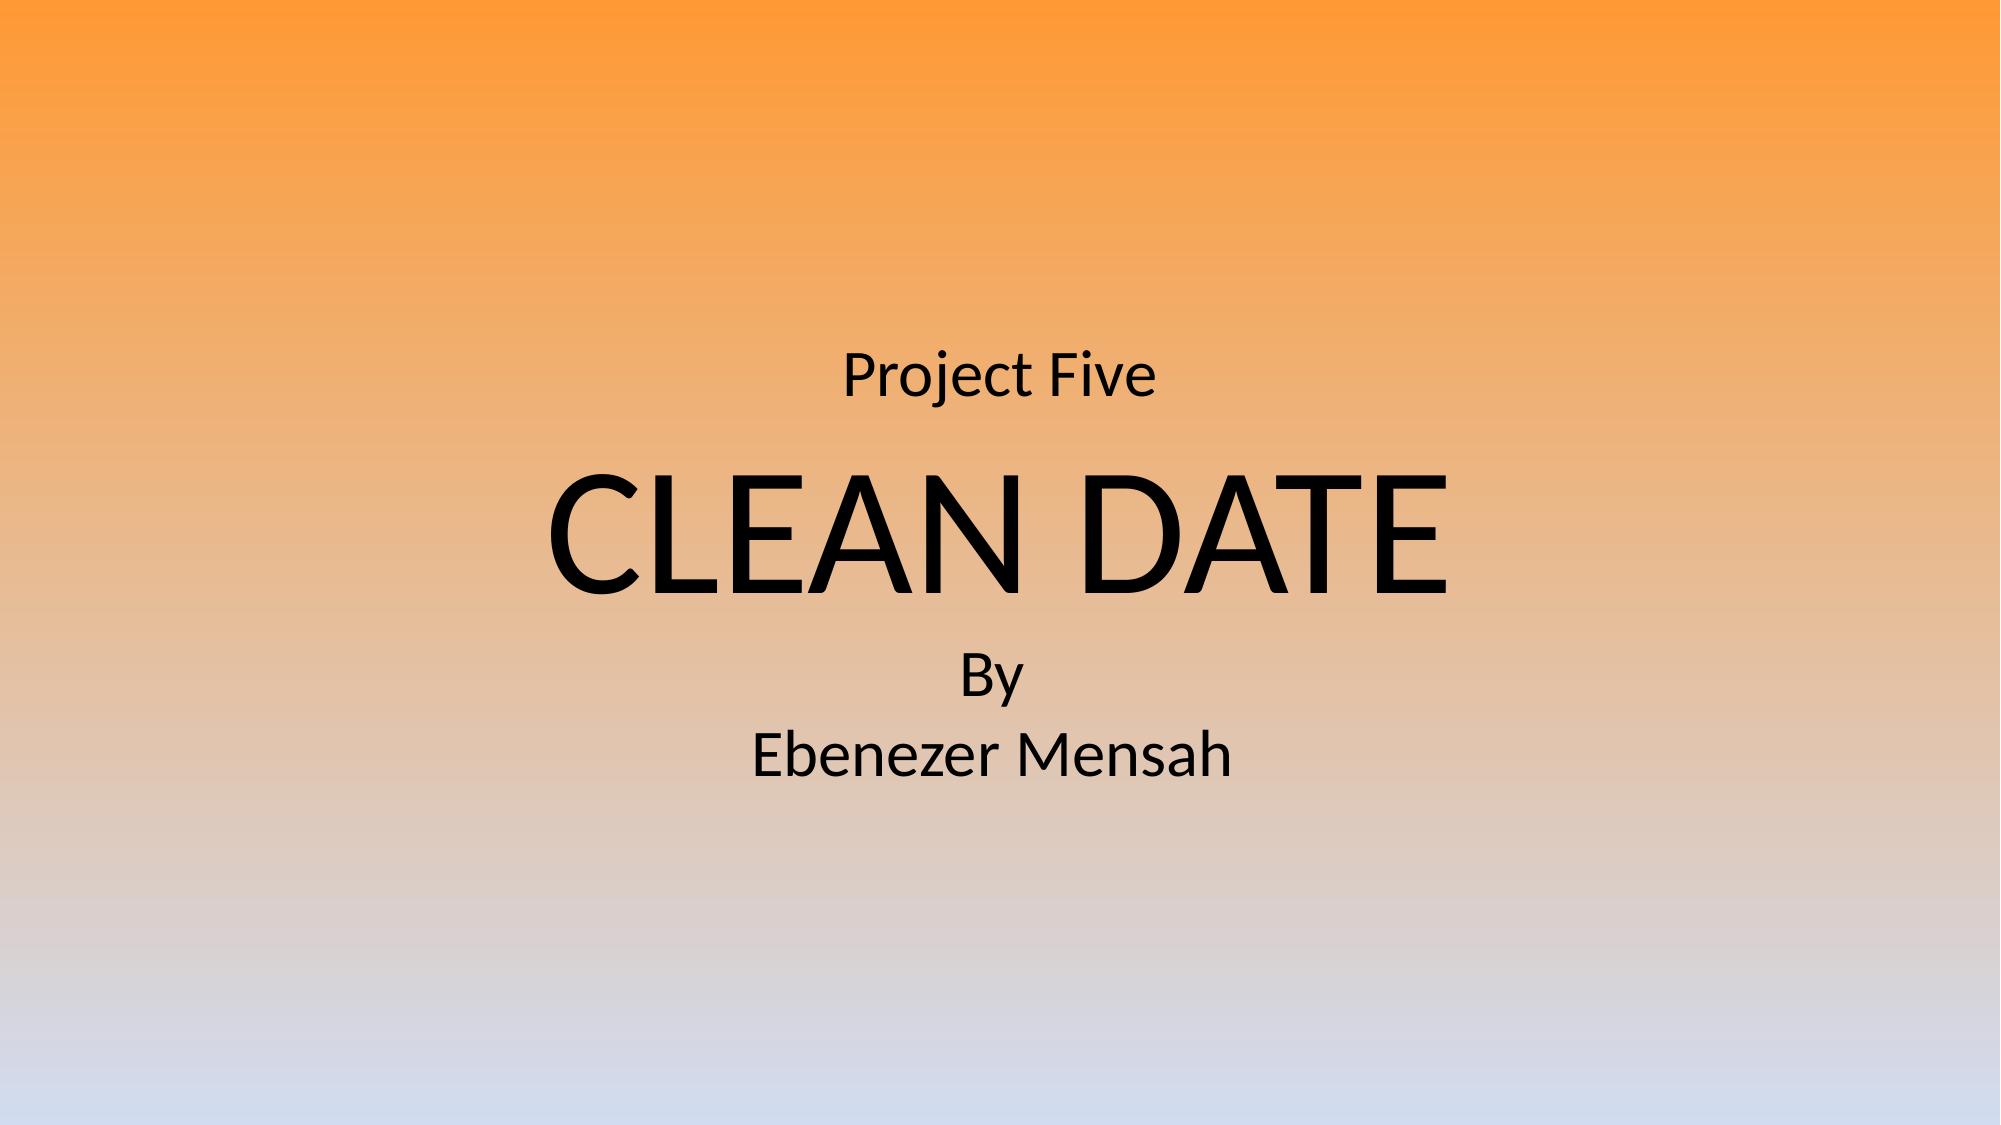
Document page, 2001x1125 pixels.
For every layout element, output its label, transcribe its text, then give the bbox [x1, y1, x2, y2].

text_box Project Five CLEAN DATE By Ebenezer Mensah [416, 322, 1584, 798]
